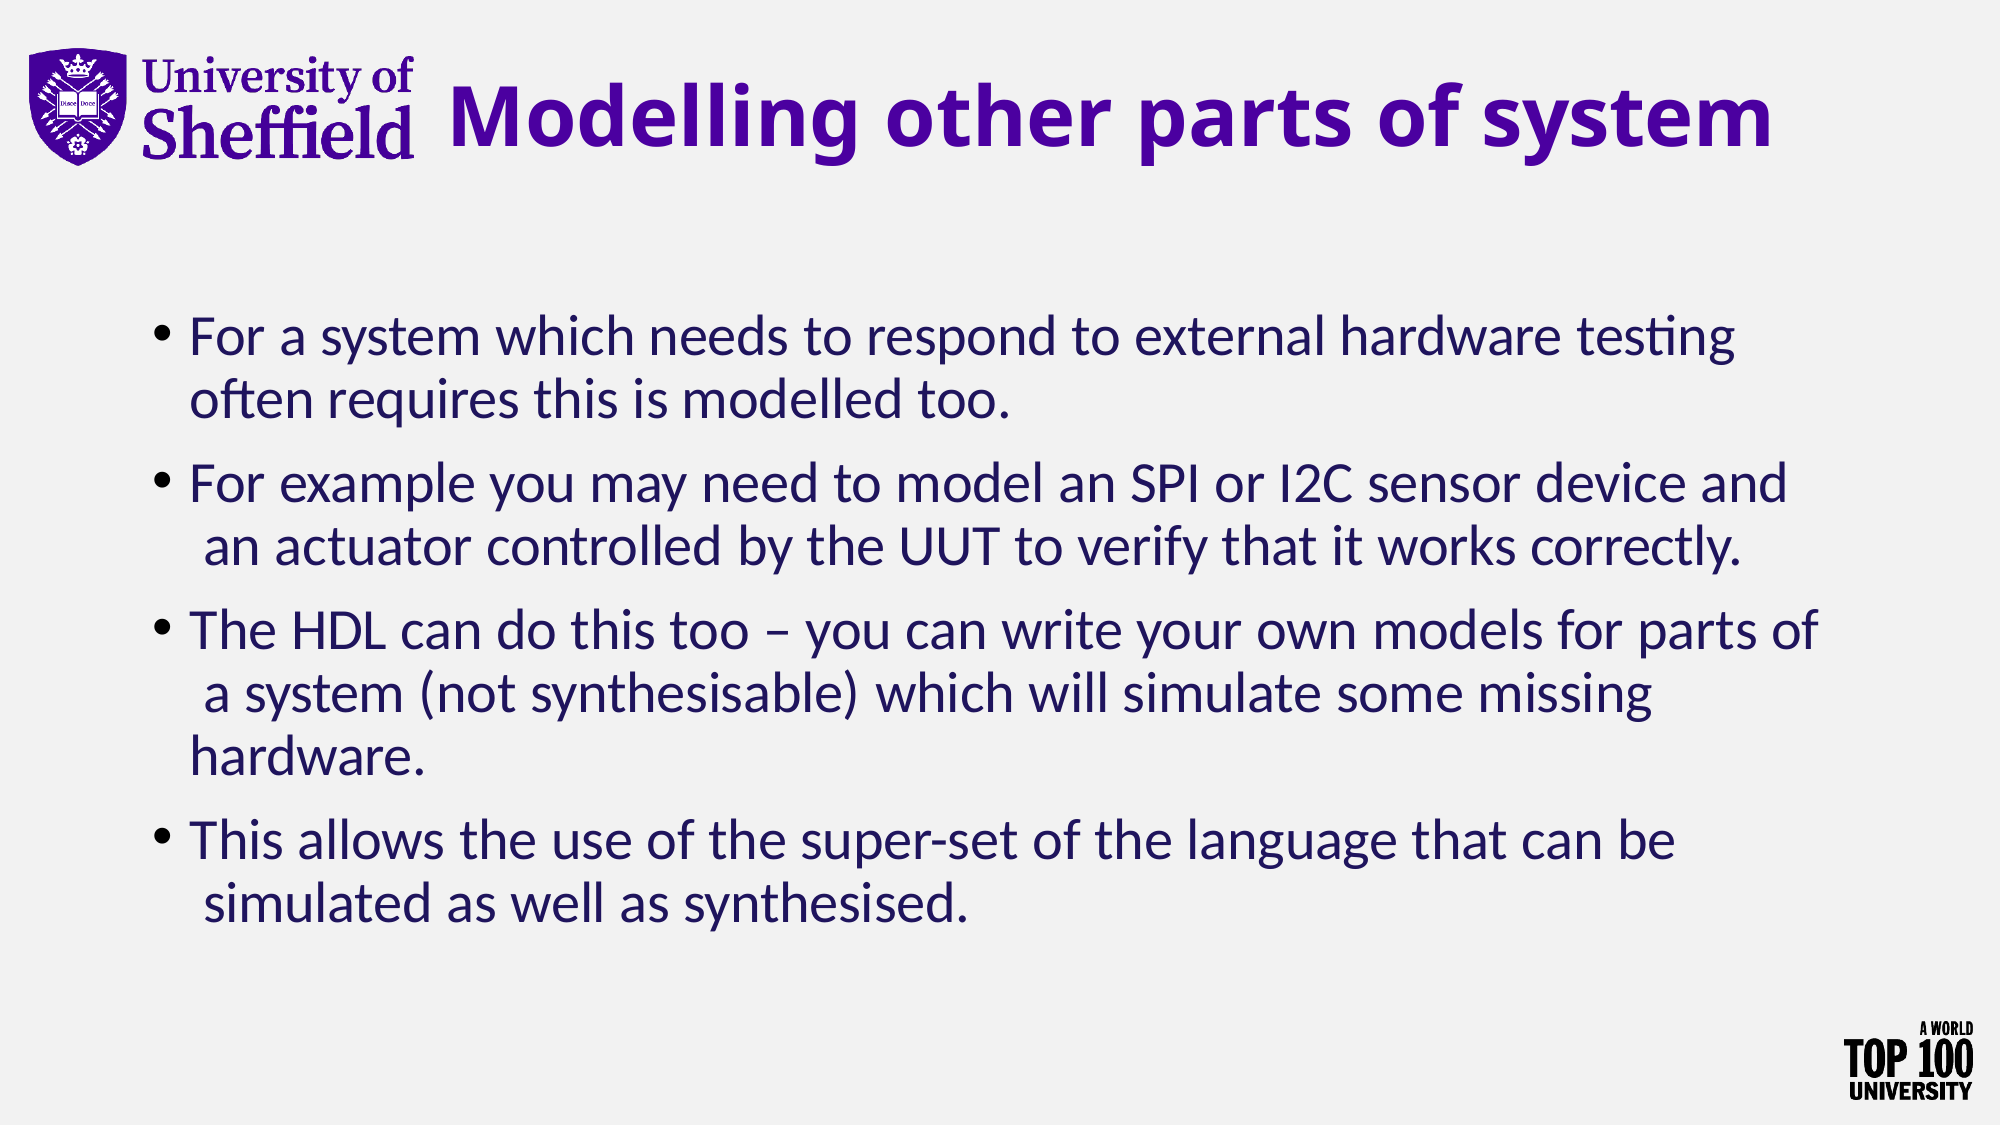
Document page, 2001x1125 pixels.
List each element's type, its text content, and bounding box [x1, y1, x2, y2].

picture [29, 48, 414, 166]
title Modelling other parts of system [444, 16, 1909, 207]
text_box For a system which needs to respond to external hardware testing often requires this is modelled too. For example you may need to model an SPI or I2C sensor device and an actuator controlled by the UUT to verify that it works correctly. The HDL can do this too – you can write your own models for parts of a system (not synthesisable) which will simulate some missing hardware. This allows the use of the super-set of the language that can be simulated as well as synthesised. [150, 294, 1830, 934]
picture [1844, 1021, 1973, 1100]
